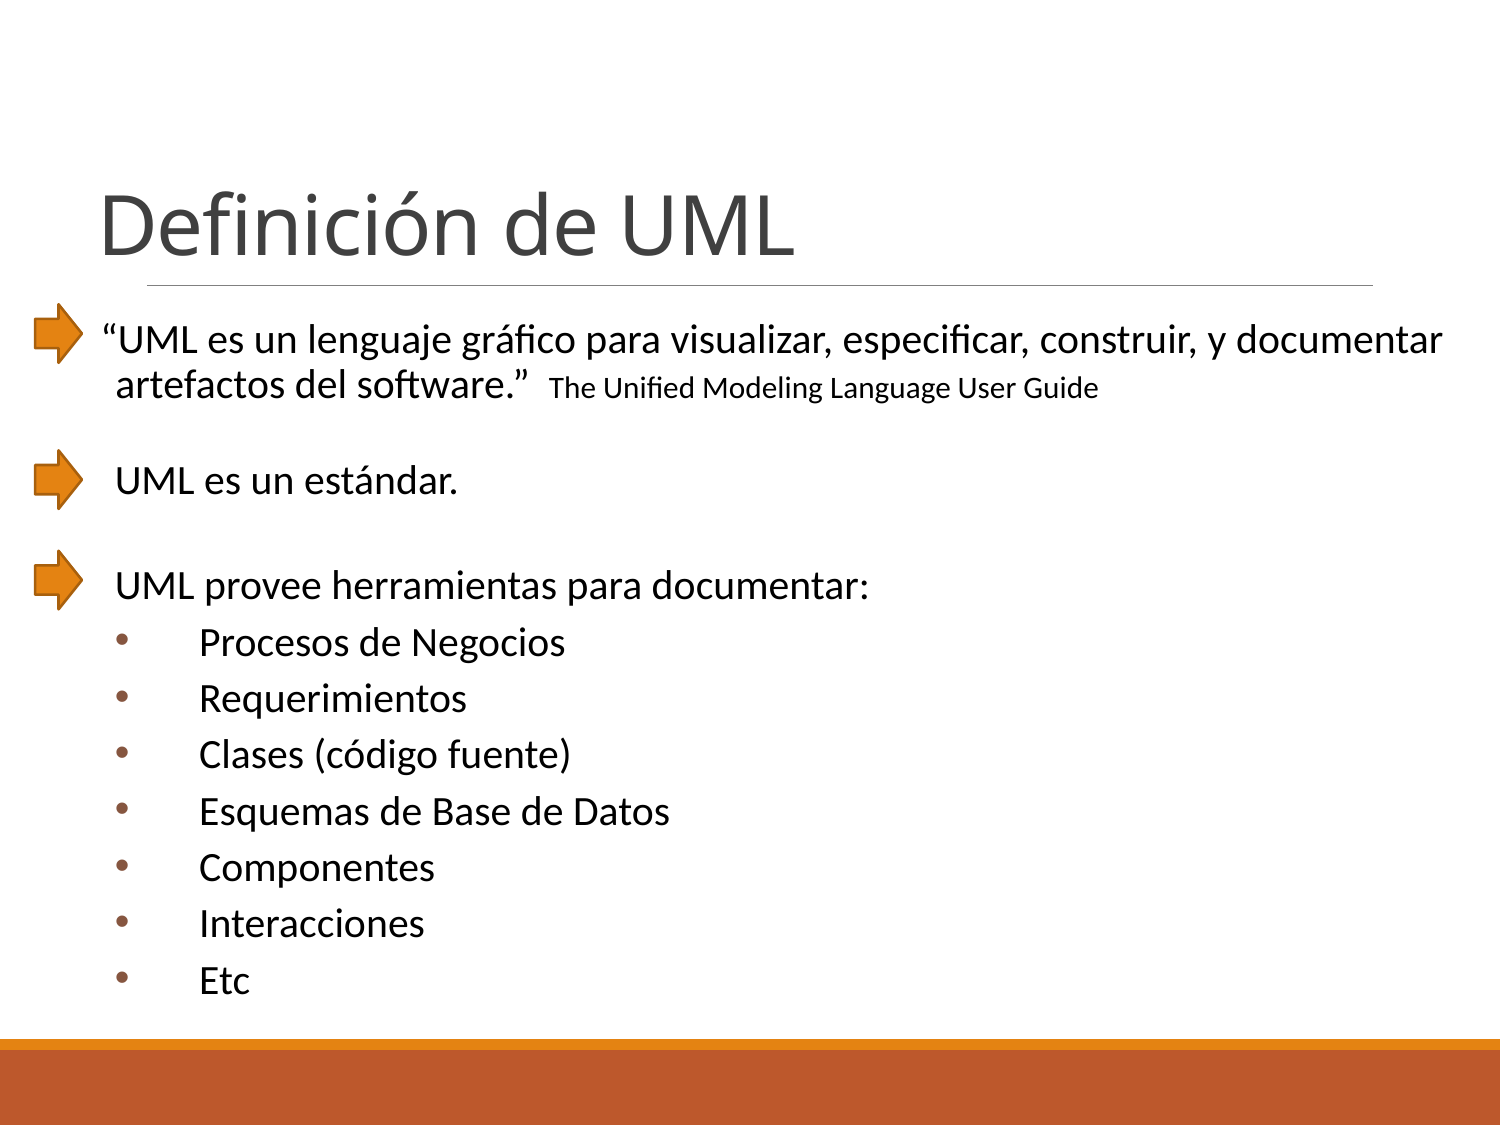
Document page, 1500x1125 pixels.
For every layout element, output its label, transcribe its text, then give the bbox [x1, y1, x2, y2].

text_box [33, 549, 83, 611]
list “UML es un lenguaje gráfico para visualizar, especificar, construir, y documentar artefactos del software.” The Unified Modeling Language User Guide [100, 309, 1451, 486]
title Definición de UML [82, 105, 1432, 281]
text_box UML es un estándar. [81, 445, 1432, 550]
text_box [33, 303, 83, 365]
text_box UML provee herramientas para documentar: Procesos de Negocios Requerimientos Clases (código fuente) Esquemas de Base de Datos Componentes Interacciones Etc [81, 550, 1432, 1020]
text_box [33, 449, 83, 511]
